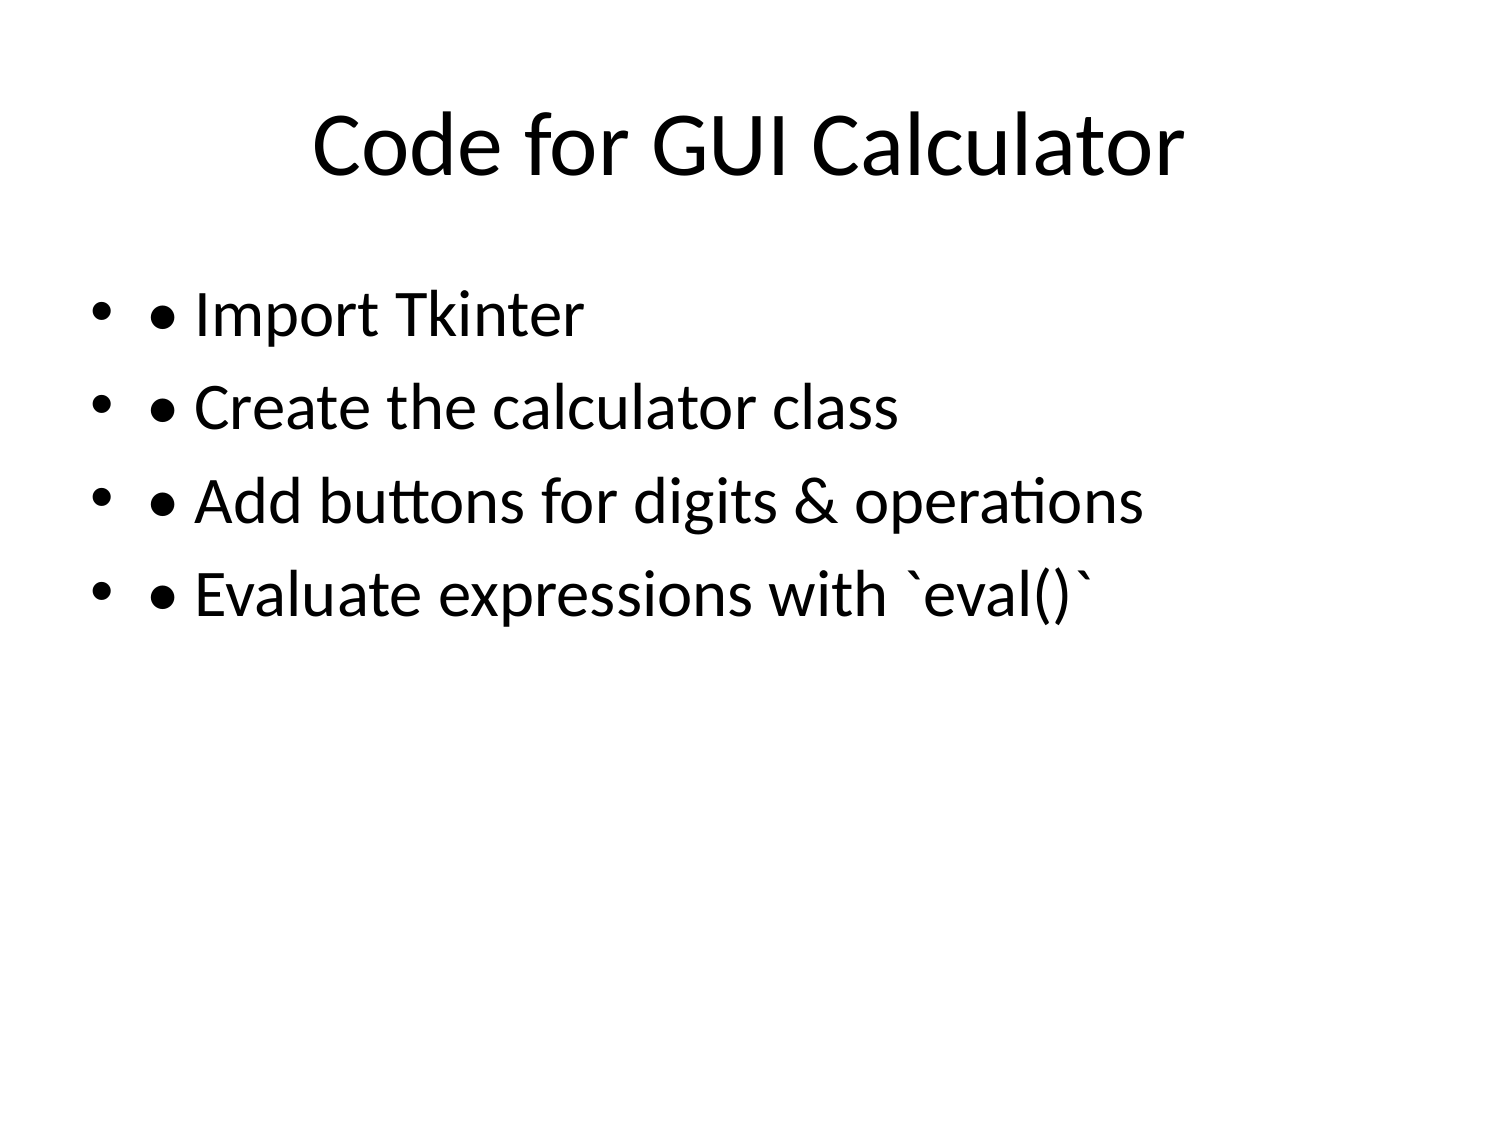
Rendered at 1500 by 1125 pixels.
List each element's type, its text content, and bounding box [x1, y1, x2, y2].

title Code for GUI Calculator [75, 45, 1425, 233]
list • Import Tkinter • Create the calculator class • Add buttons for digits & operations • Evaluate expressions with `eval()` [75, 262, 1425, 1005]
